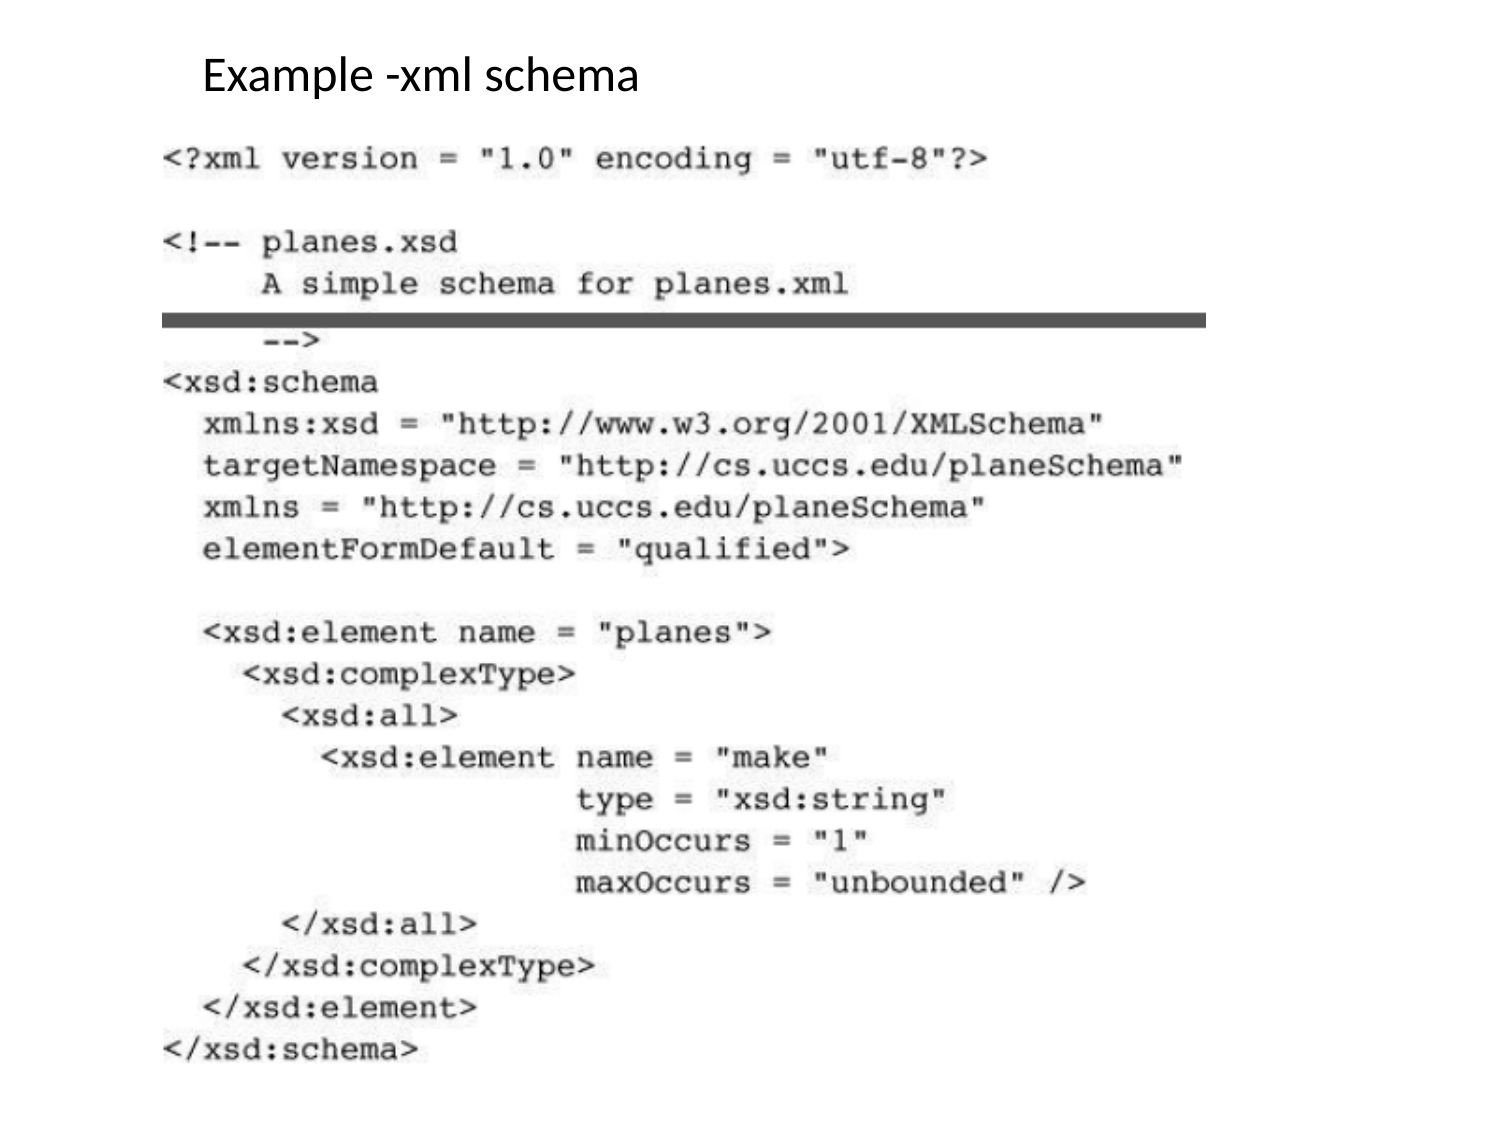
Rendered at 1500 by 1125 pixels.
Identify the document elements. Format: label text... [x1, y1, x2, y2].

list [162, 137, 1206, 1076]
text_box Example -xml schema [187, 34, 950, 109]
